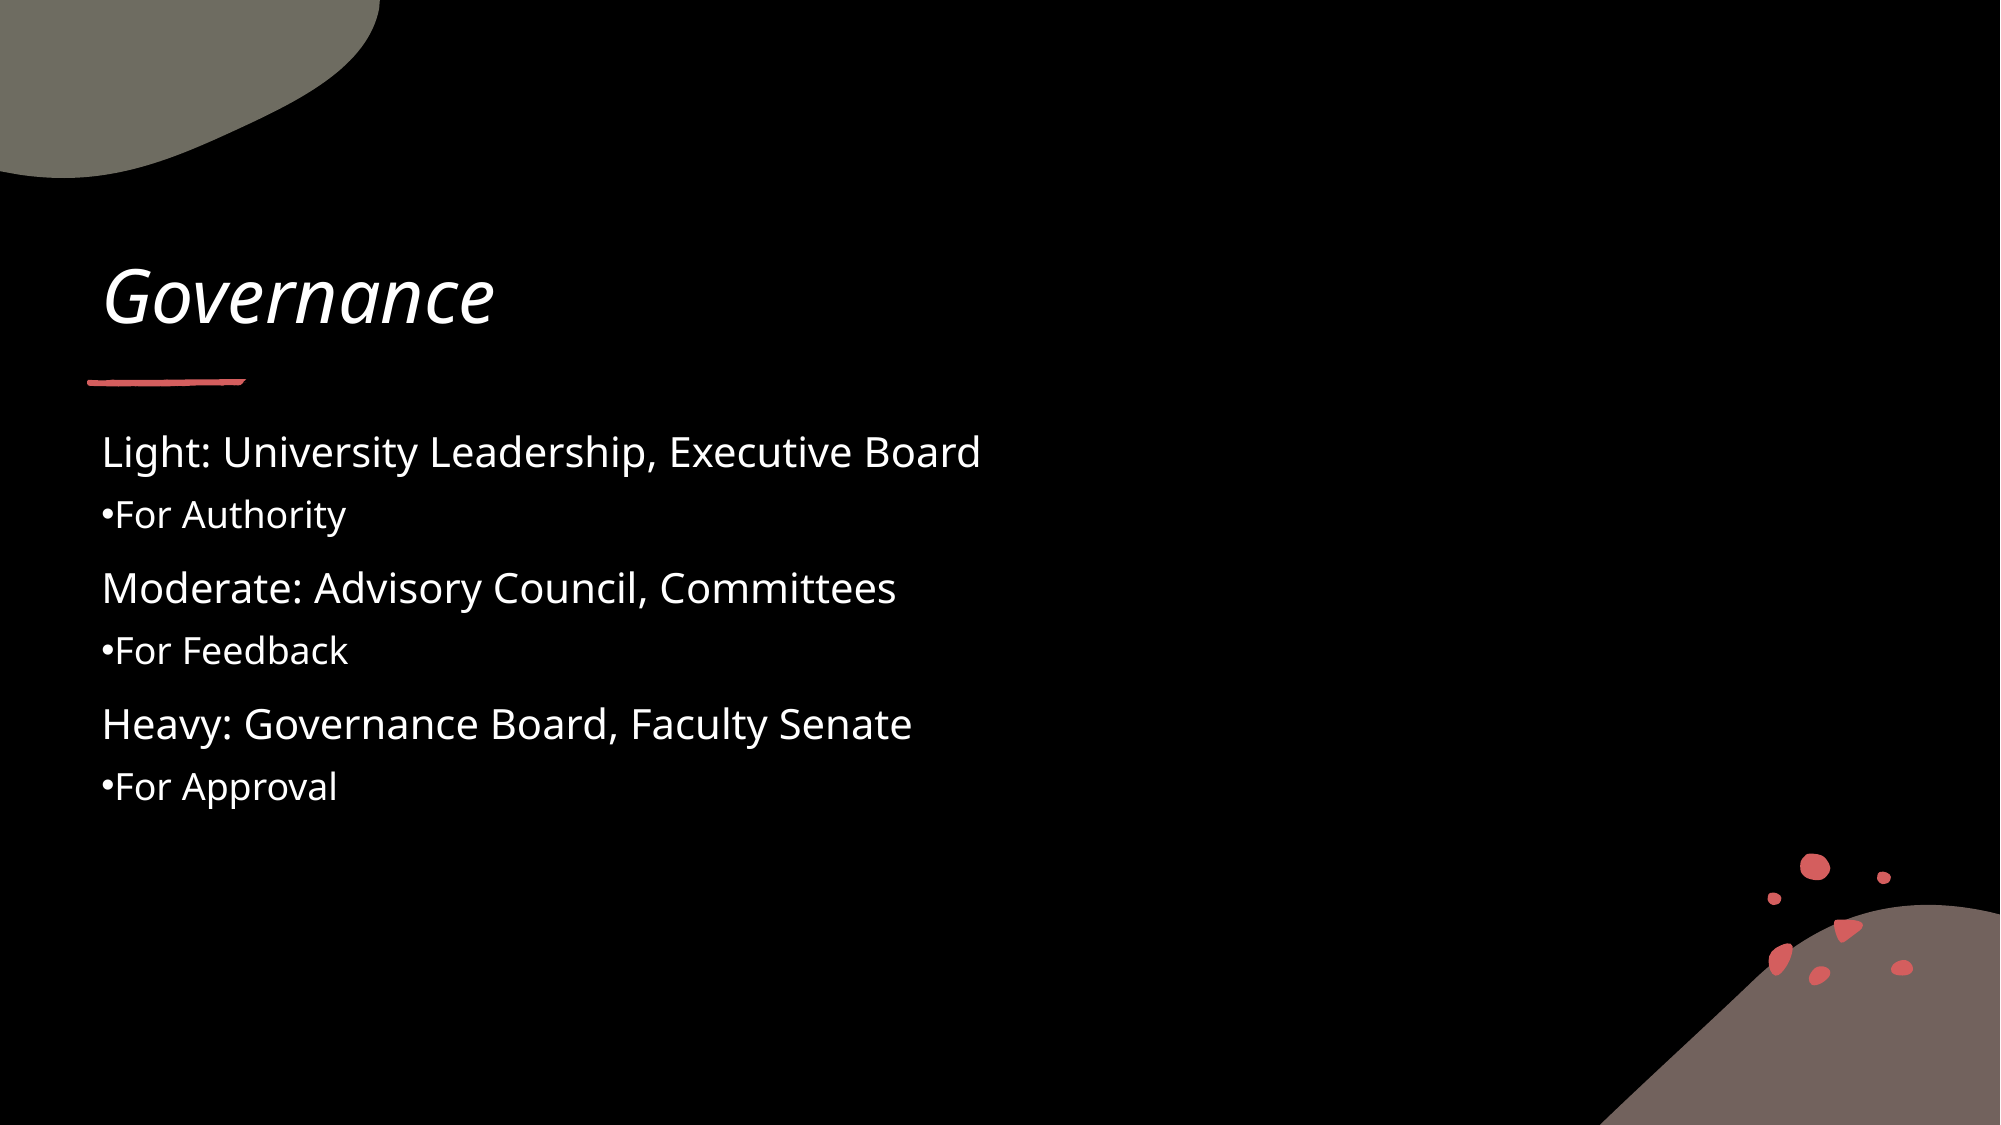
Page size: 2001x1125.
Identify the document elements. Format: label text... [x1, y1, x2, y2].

list Light: University Leadership, Executive Board For Authority Moderate: Advisory Council, Committees For Feedback Heavy: Governance Board, Faculty Senate For Approval [86, 413, 1740, 996]
title Governance [86, 129, 1740, 347]
